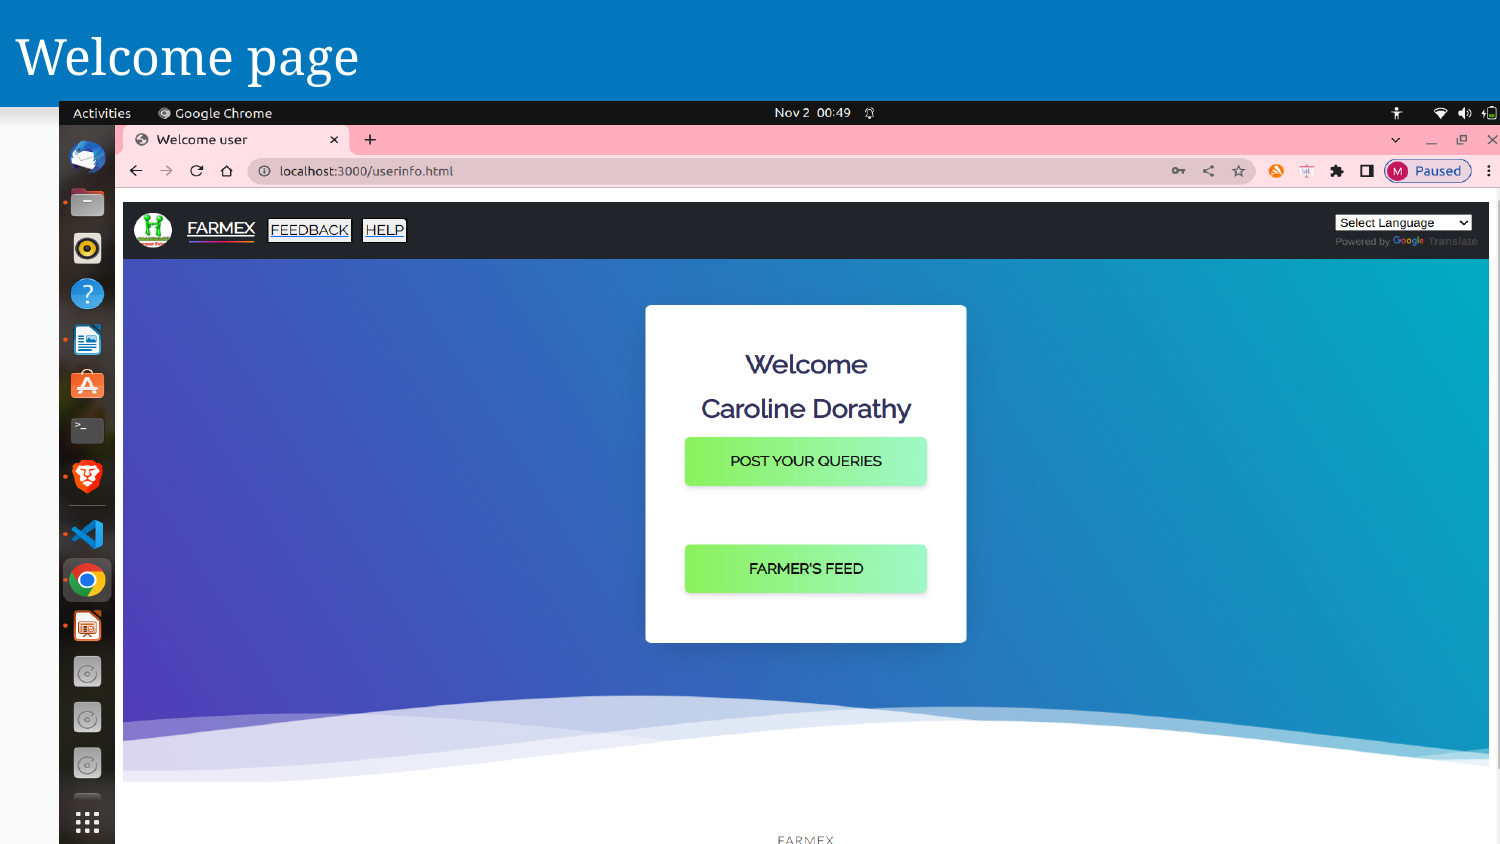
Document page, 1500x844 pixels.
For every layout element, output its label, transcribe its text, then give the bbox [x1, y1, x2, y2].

title Welcome page [15, 17, 1425, 102]
picture [58, 100, 1500, 844]
